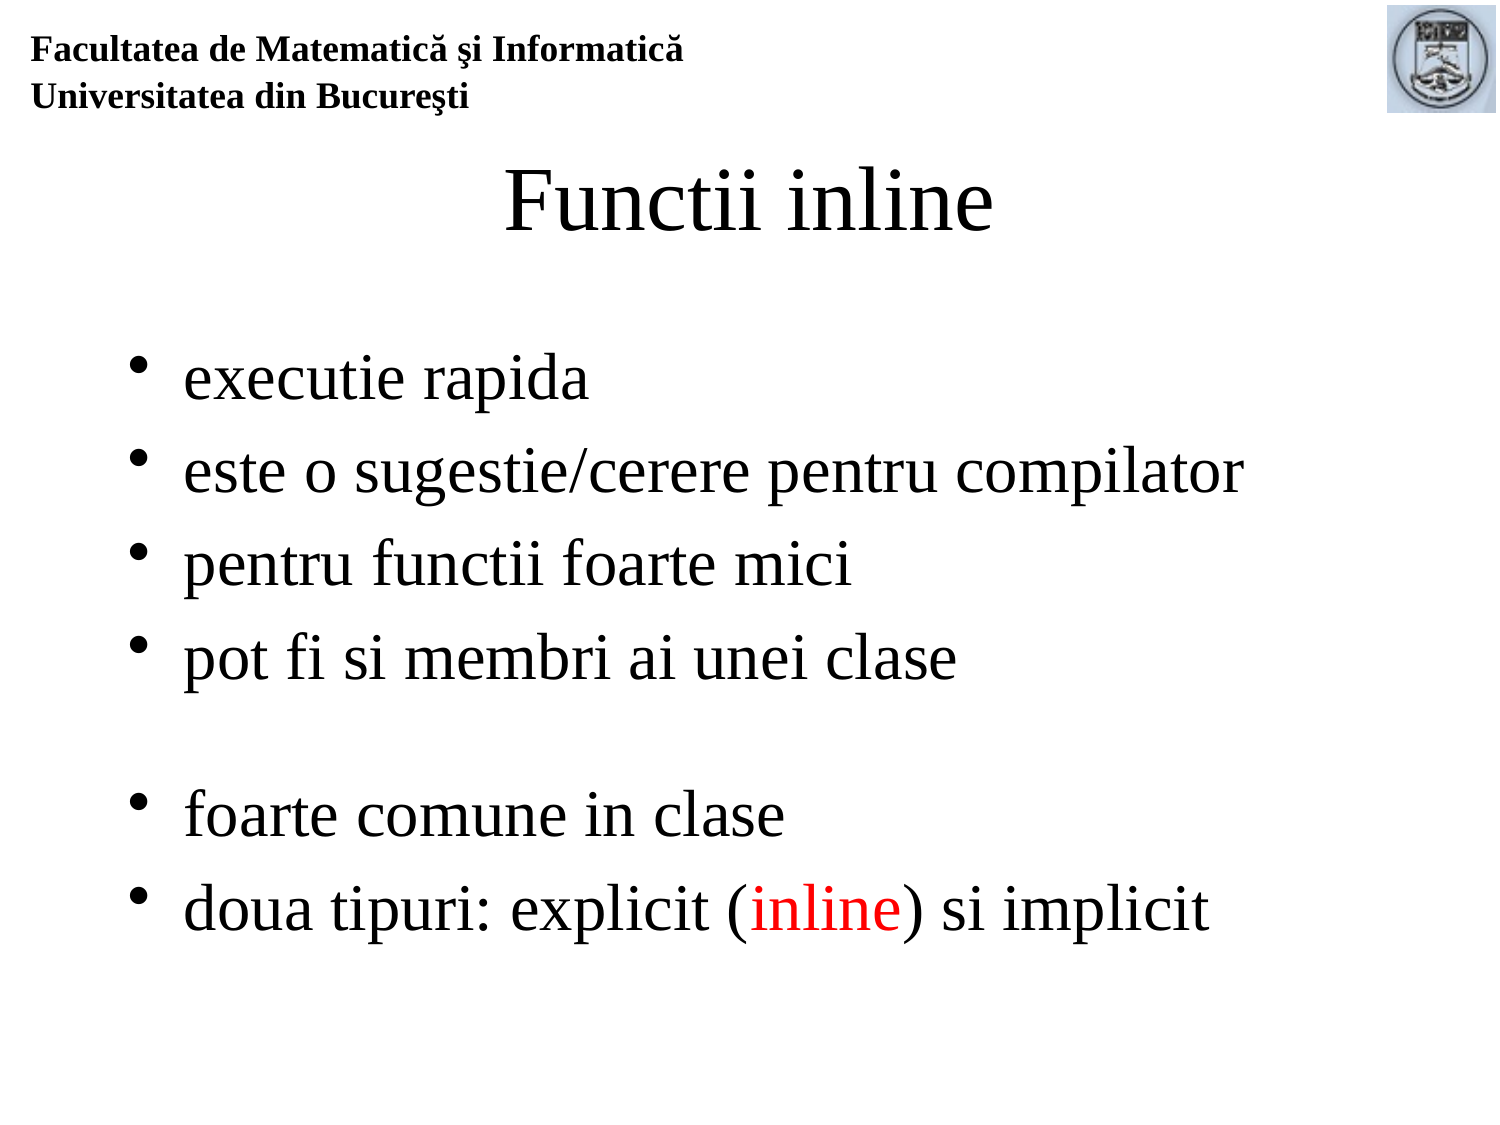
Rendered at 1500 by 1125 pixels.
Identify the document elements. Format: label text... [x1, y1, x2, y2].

title Functii inline [112, 99, 1388, 288]
list executie rapida este o sugestie/cerere pentru compilator pentru functii foarte mici pot fi si membri ai unei clase [112, 925, 1388, 1001]
text_box foarte comune in clase doua tipuri: explicit (inline) si implicit [112, 762, 1388, 925]
list executie rapida este o sugestie/cerere pentru compilator pentru functii foarte mici pot fi si membri ai unei clase [112, 324, 1388, 762]
text_box Facultatea de Matematică şi Informatică Universitatea din Bucureşti [13, 13, 841, 123]
picture [1387, 4, 1496, 113]
